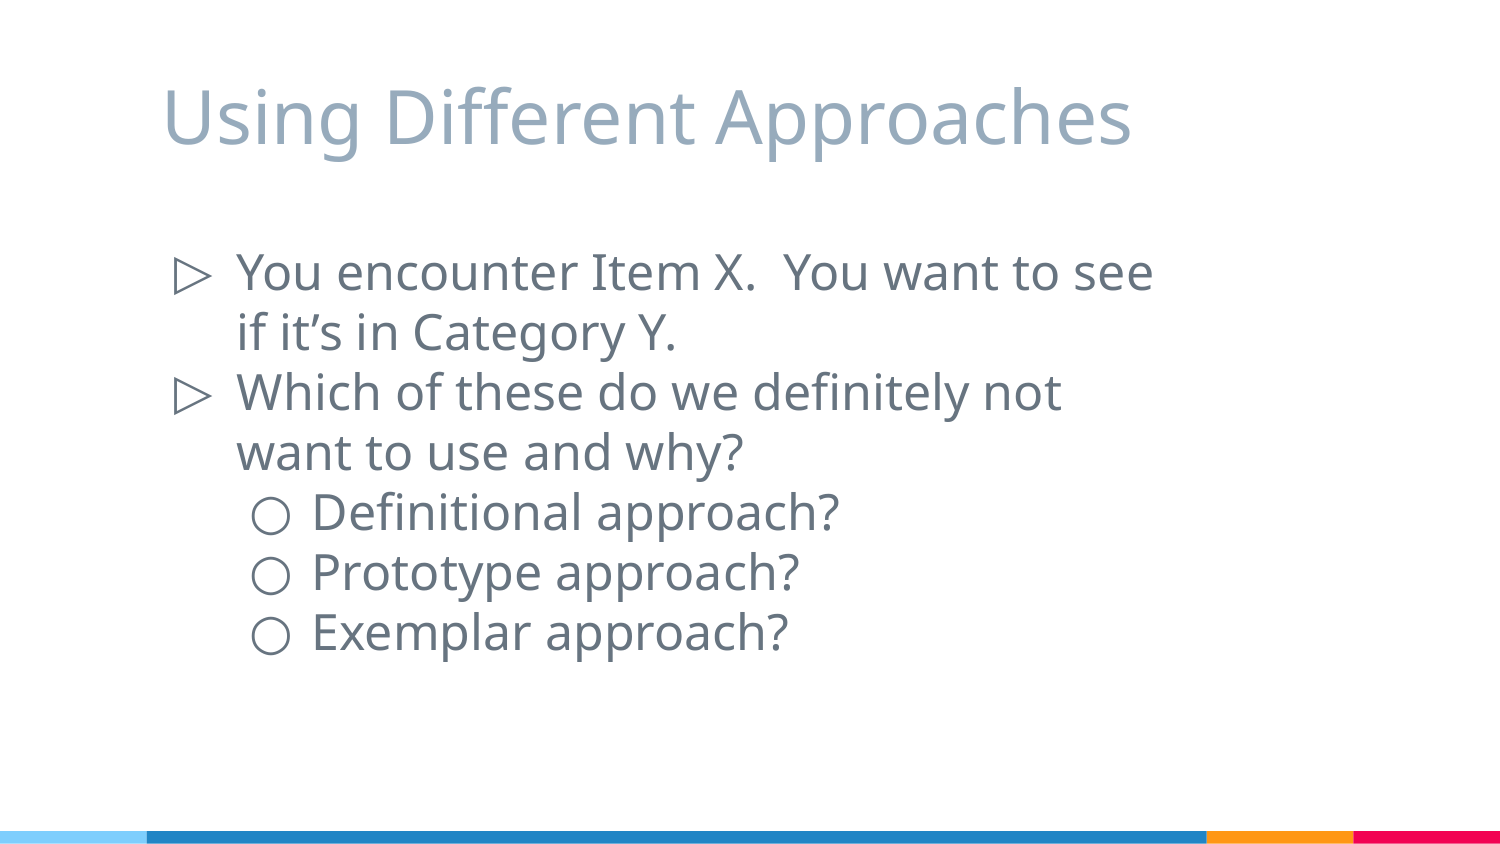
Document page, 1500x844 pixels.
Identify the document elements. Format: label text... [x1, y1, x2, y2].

list You encounter Item X. You want to see if it’s in Category Y. Which of these do we definitely not want to use and why? Definitional approach? Prototype approach? Exemplar approach? [146, 225, 1207, 809]
title Using Different Approaches [146, 33, 1207, 175]
